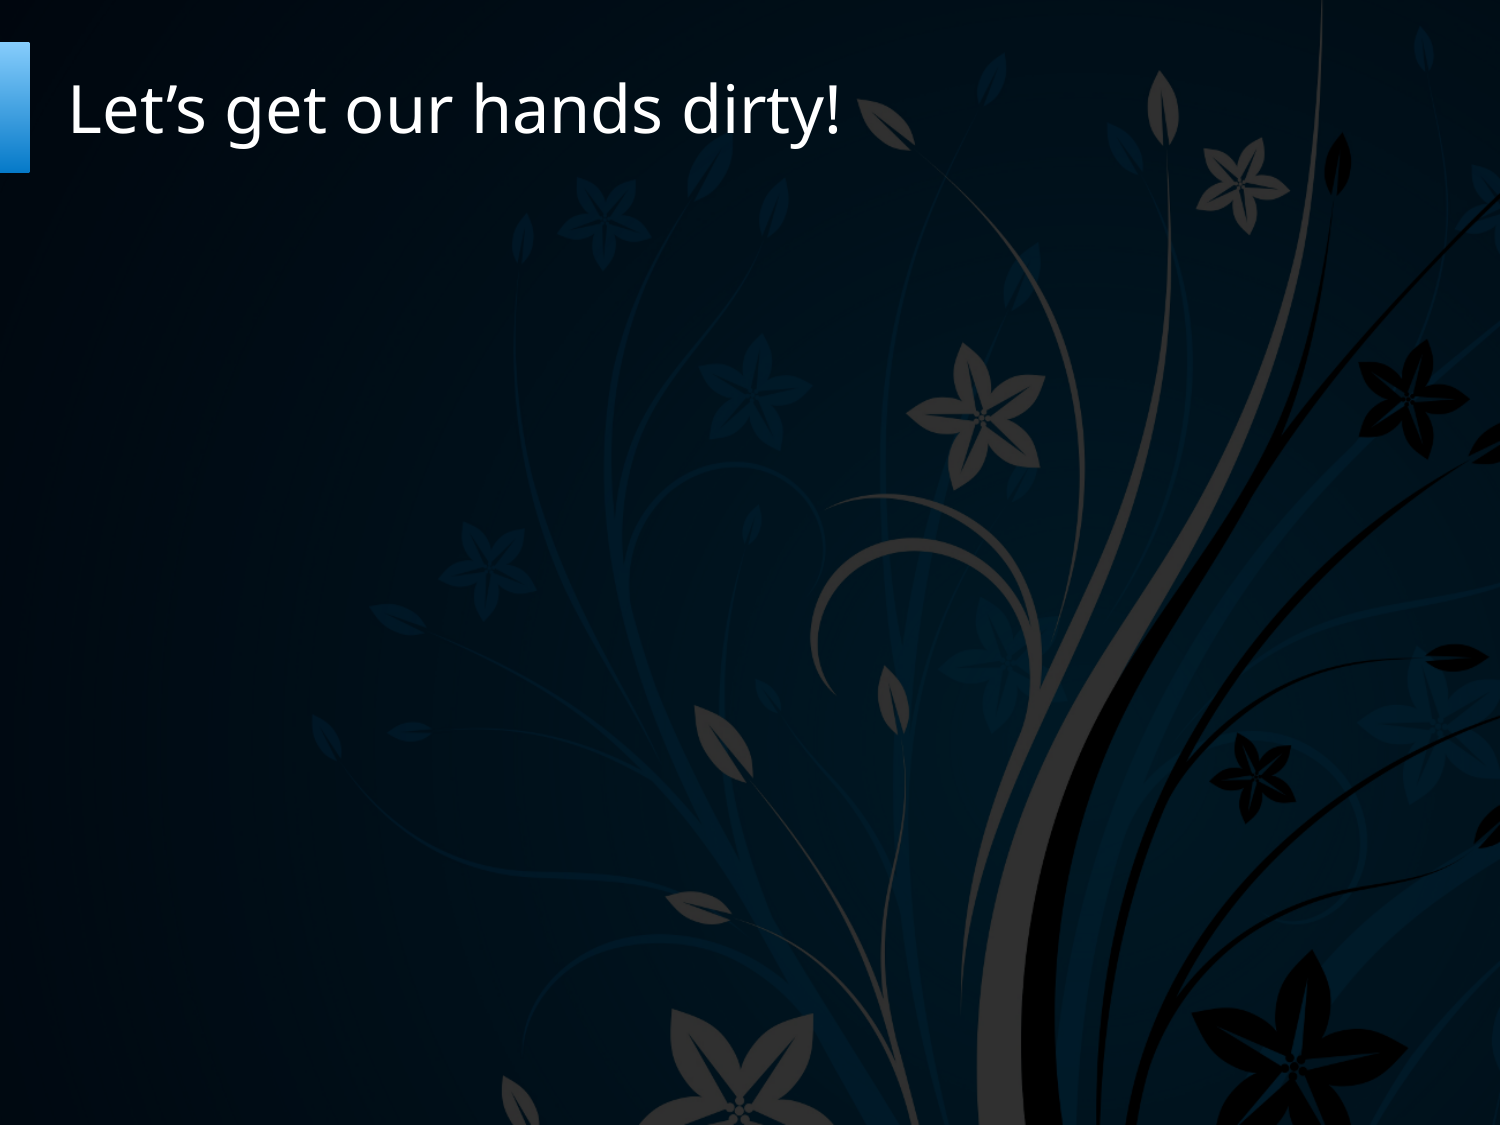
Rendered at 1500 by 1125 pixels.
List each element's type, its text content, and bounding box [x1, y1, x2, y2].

title Let’s get our hands dirty! [53, 42, 1117, 171]
